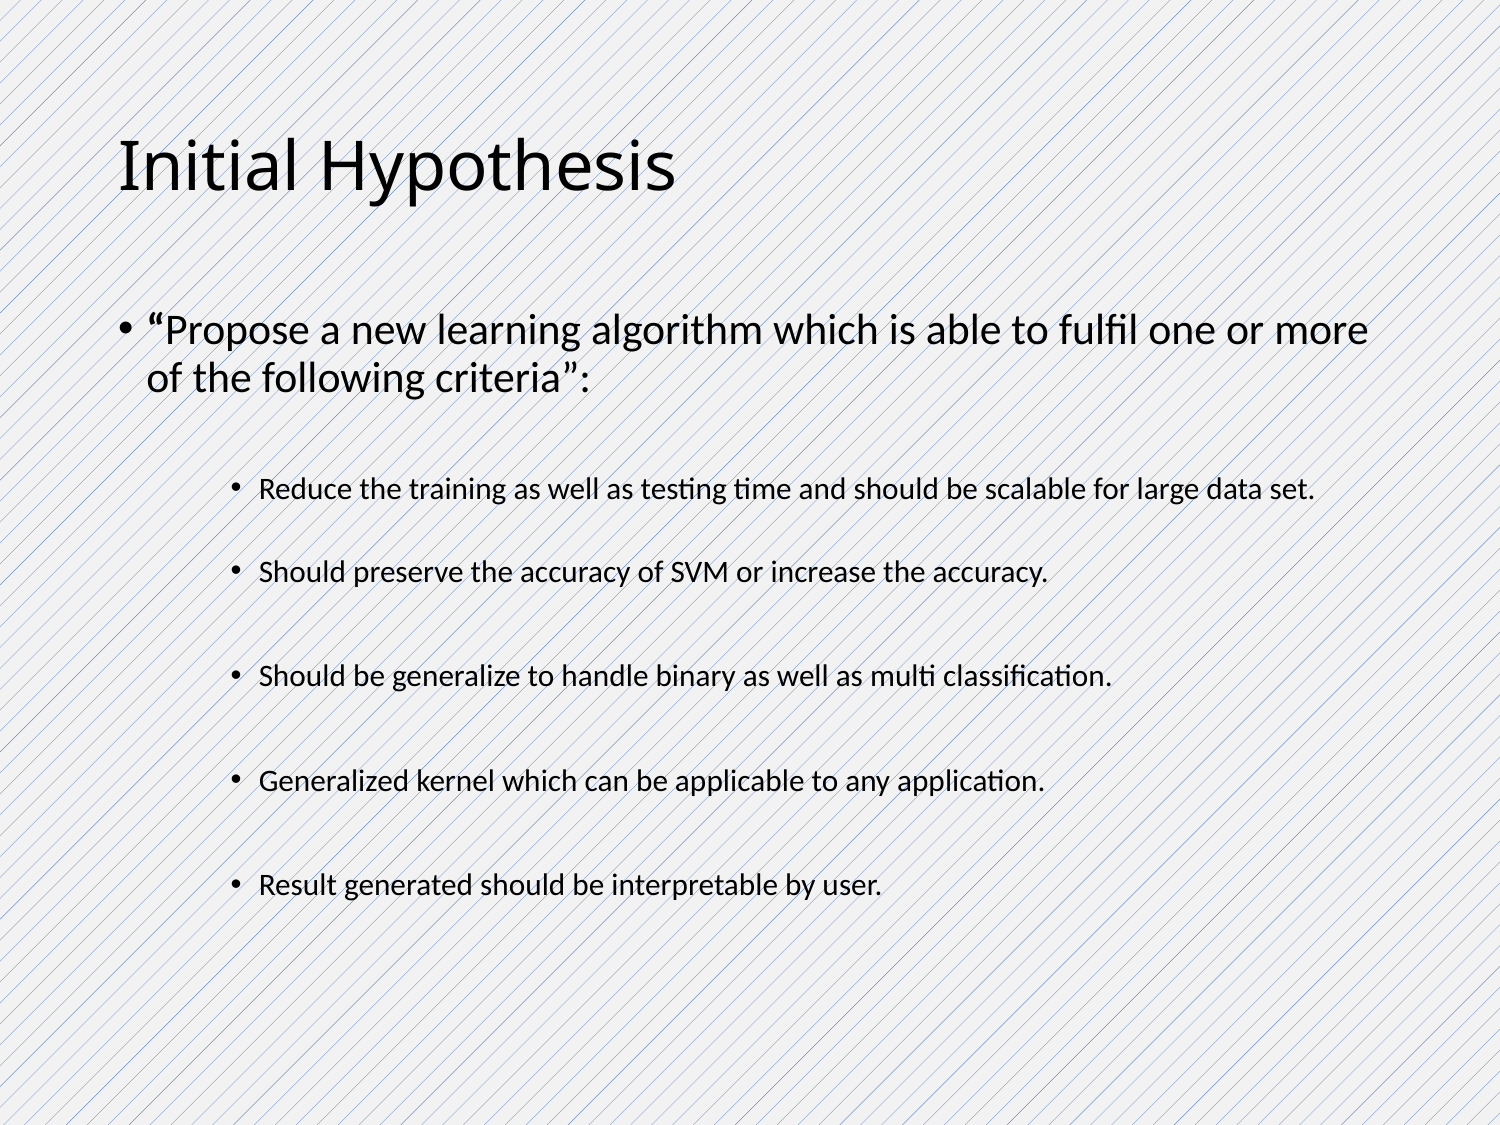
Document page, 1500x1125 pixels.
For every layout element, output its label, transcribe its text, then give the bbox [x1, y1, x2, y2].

list “Propose a new learning algorithm which is able to fulfil one or more of the following criteria”: Reduce the training as well as testing time and should be scalable for large data set. Should preserve the accuracy of SVM or increase the accuracy. Should be generalize to handle binary as well as multi classification. Generalized kernel which can be applicable to any application. Result generated should be interpretable by user. [103, 299, 1397, 1014]
title Initial Hypothesis [103, 59, 1397, 278]
